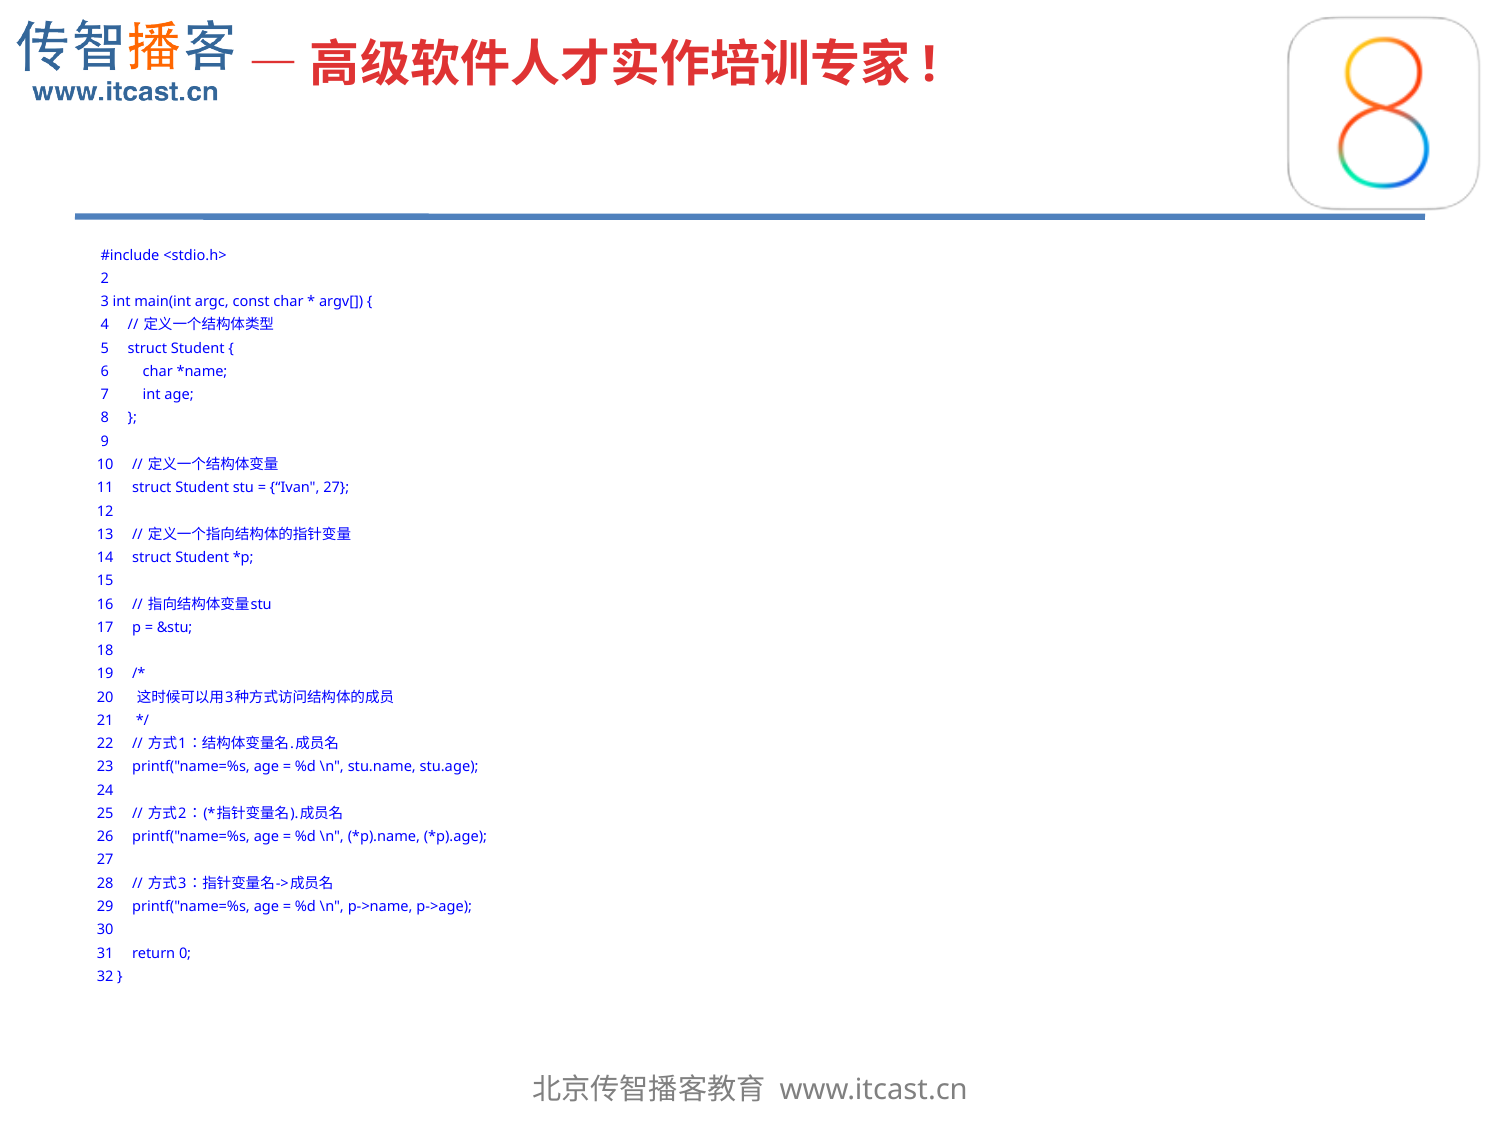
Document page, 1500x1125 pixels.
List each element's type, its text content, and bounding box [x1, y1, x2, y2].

picture [16, 19, 234, 101]
list #include <stdio.h> 2 3 int main(int argc, const char * argv[]) { 4 // 定义一个结构体类型 5 struct Student { 6 char *name; 7 int age; 8 }; 9 10 // 定义一个结构体变量 11 struct Student stu = {“Ivan", 27}; 12 13 // 定义一个指向结构体的指针变量 14 struct Student *p; 15 16 // 指向结构体变量stu 17 p = &stu; 18 19 /* 20 这时候可以用3种方式访问结构体的成员 21 */ 22 // 方式1：结构体变量名.成员名 23 printf("name=%s, age = %d \n", stu.name, stu.age); 24 25 // 方式2：(*指针变量名).成员名 26 printf("name=%s, age = %d \n", (*p).name, (*p).age); 27 28 // 方式3：指针变量名->成员名 29 printf("name=%s, age = %d \n", p->name, p->age); 30 31 return 0; 32 } [81, 237, 1416, 1005]
picture [1270, 0, 1497, 227]
